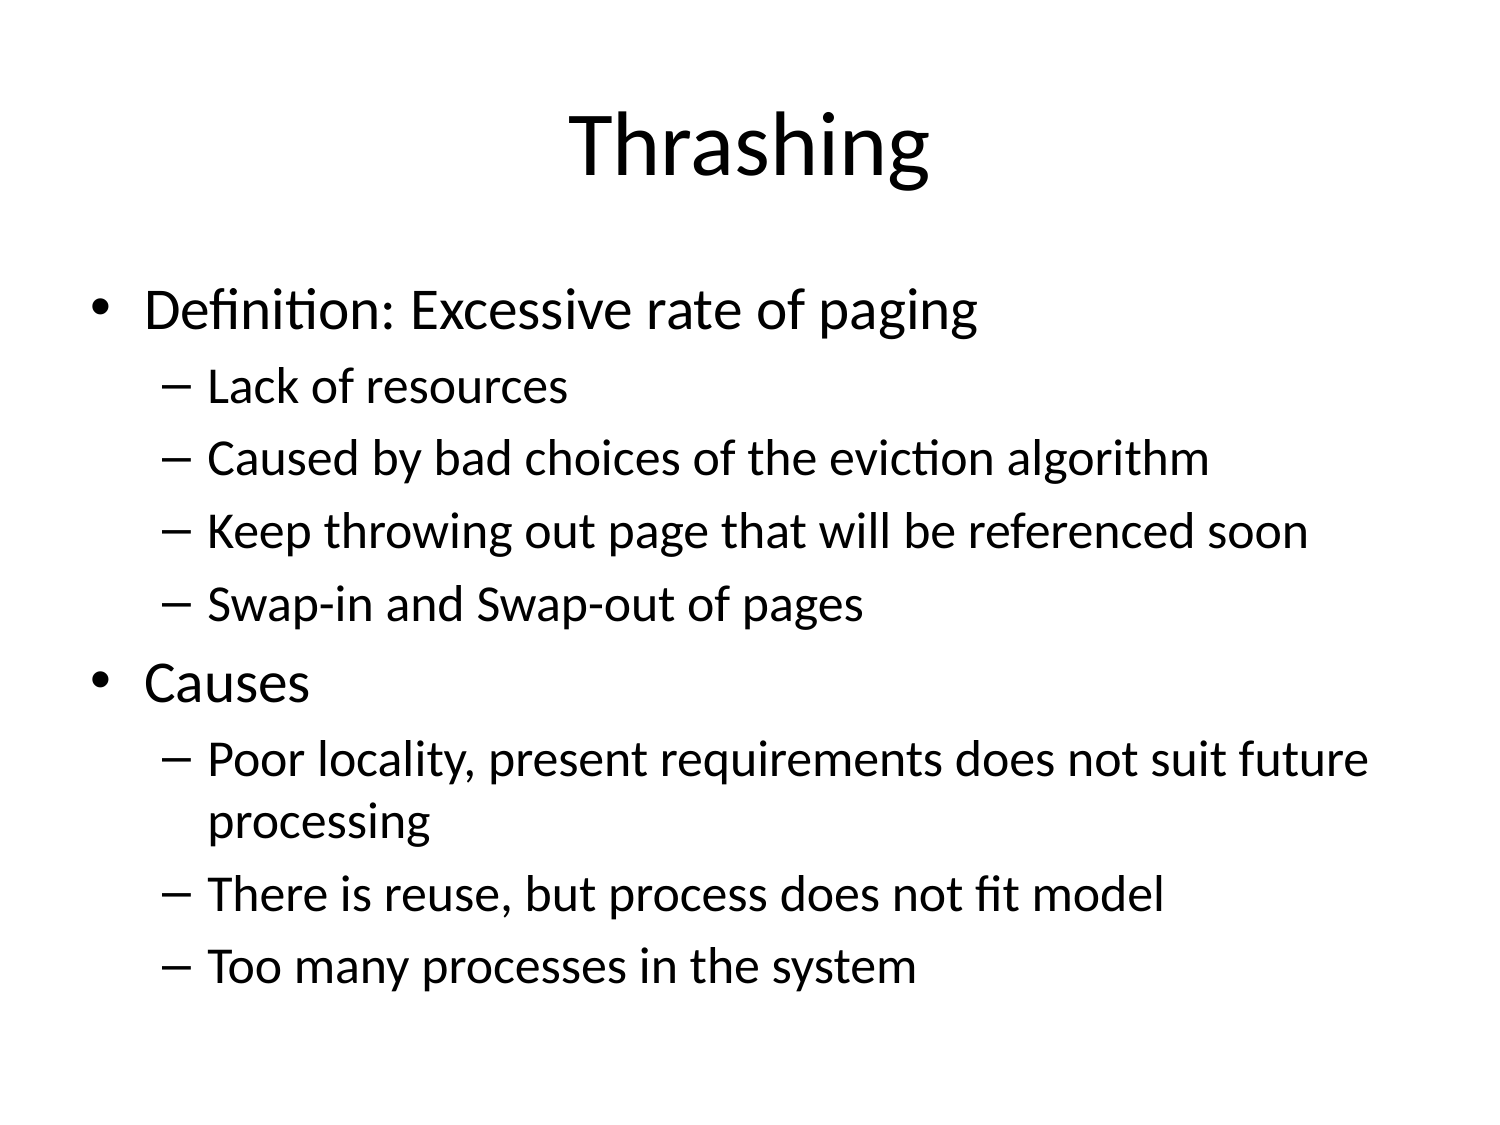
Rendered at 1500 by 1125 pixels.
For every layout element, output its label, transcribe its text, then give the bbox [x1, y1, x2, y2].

title Thrashing [75, 45, 1425, 233]
list Definition: Excessive rate of paging Lack of resources Caused by bad choices of the eviction algorithm Keep throwing out page that will be referenced soon Swap-in and Swap-out of pages Causes Poor locality, present requirements does not suit future processing There is reuse, but process does not fit model Too many processes in the system [75, 262, 1425, 1005]
